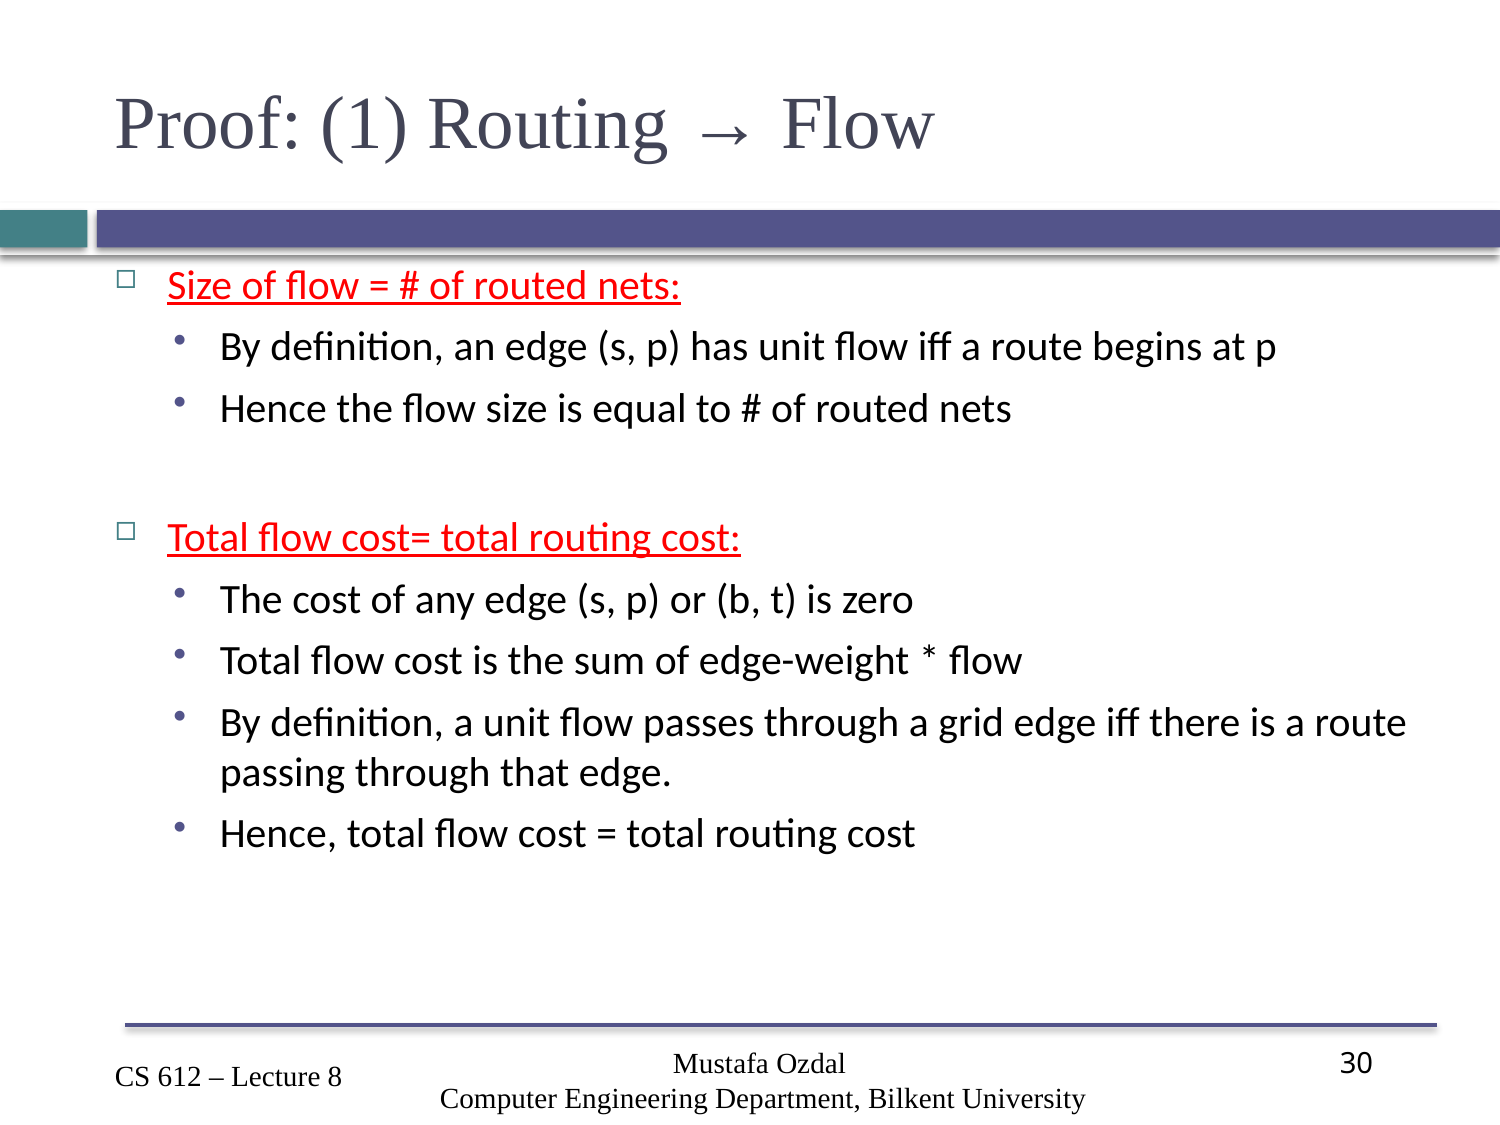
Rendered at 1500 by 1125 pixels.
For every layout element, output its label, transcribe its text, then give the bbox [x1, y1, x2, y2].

title Proof: (1) Routing → Flow [99, 37, 1438, 200]
list Size of flow = # of routed nets: By definition, an edge (s, p) has unit flow iff a route begins at p Hence the flow size is equal to # of routed nets Total flow cost= total routing cost: The cost of any edge (s, p) or (b, t) is zero Total flow cost is the sum of edge-weight * flow By definition, a unit flow passes through a grid edge iff there is a route passing through that edge. Hence, total flow cost = total routing cost [99, 249, 1438, 1025]
footer Mustafa Ozdal Computer Engineering Department, Bilkent University [249, 1037, 1277, 1125]
